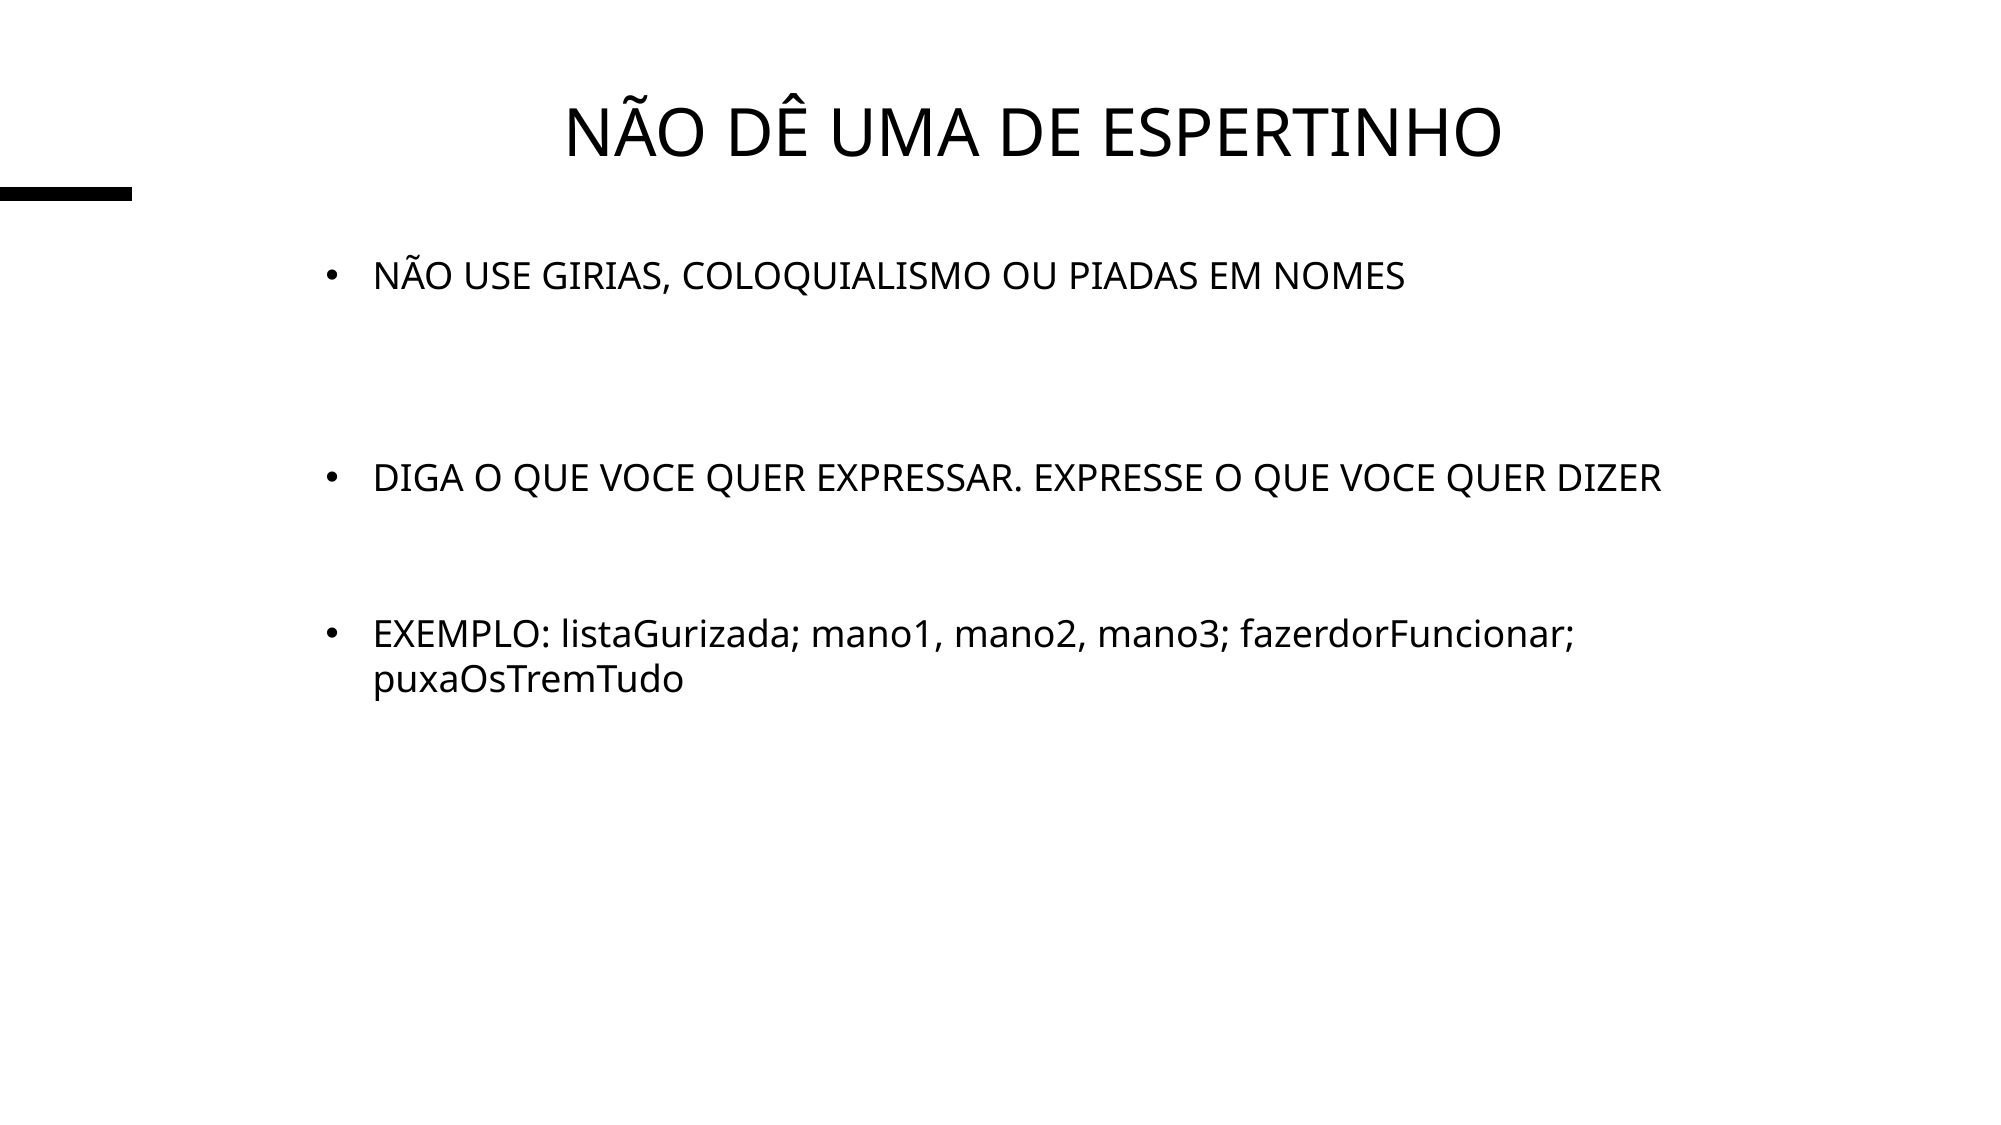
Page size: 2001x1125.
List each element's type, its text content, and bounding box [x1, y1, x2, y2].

text_box NÃO DÊ UMA DE ESPERTINHO [235, 82, 1835, 178]
text_box NÃO USE GIRIAS, COLOQUIALISMO OU PIADAS EM NOMES [310, 244, 1788, 305]
text_box DIGA O QUE VOCE QUER EXPRESSAR. EXPRESSE O QUE VOCE QUER DIZER [310, 446, 1788, 507]
text_box EXEMPLO: listaGurizada; mano1, mano2, mano3; fazerdorFuncionar; puxaOsTremTudo [310, 602, 1788, 708]
